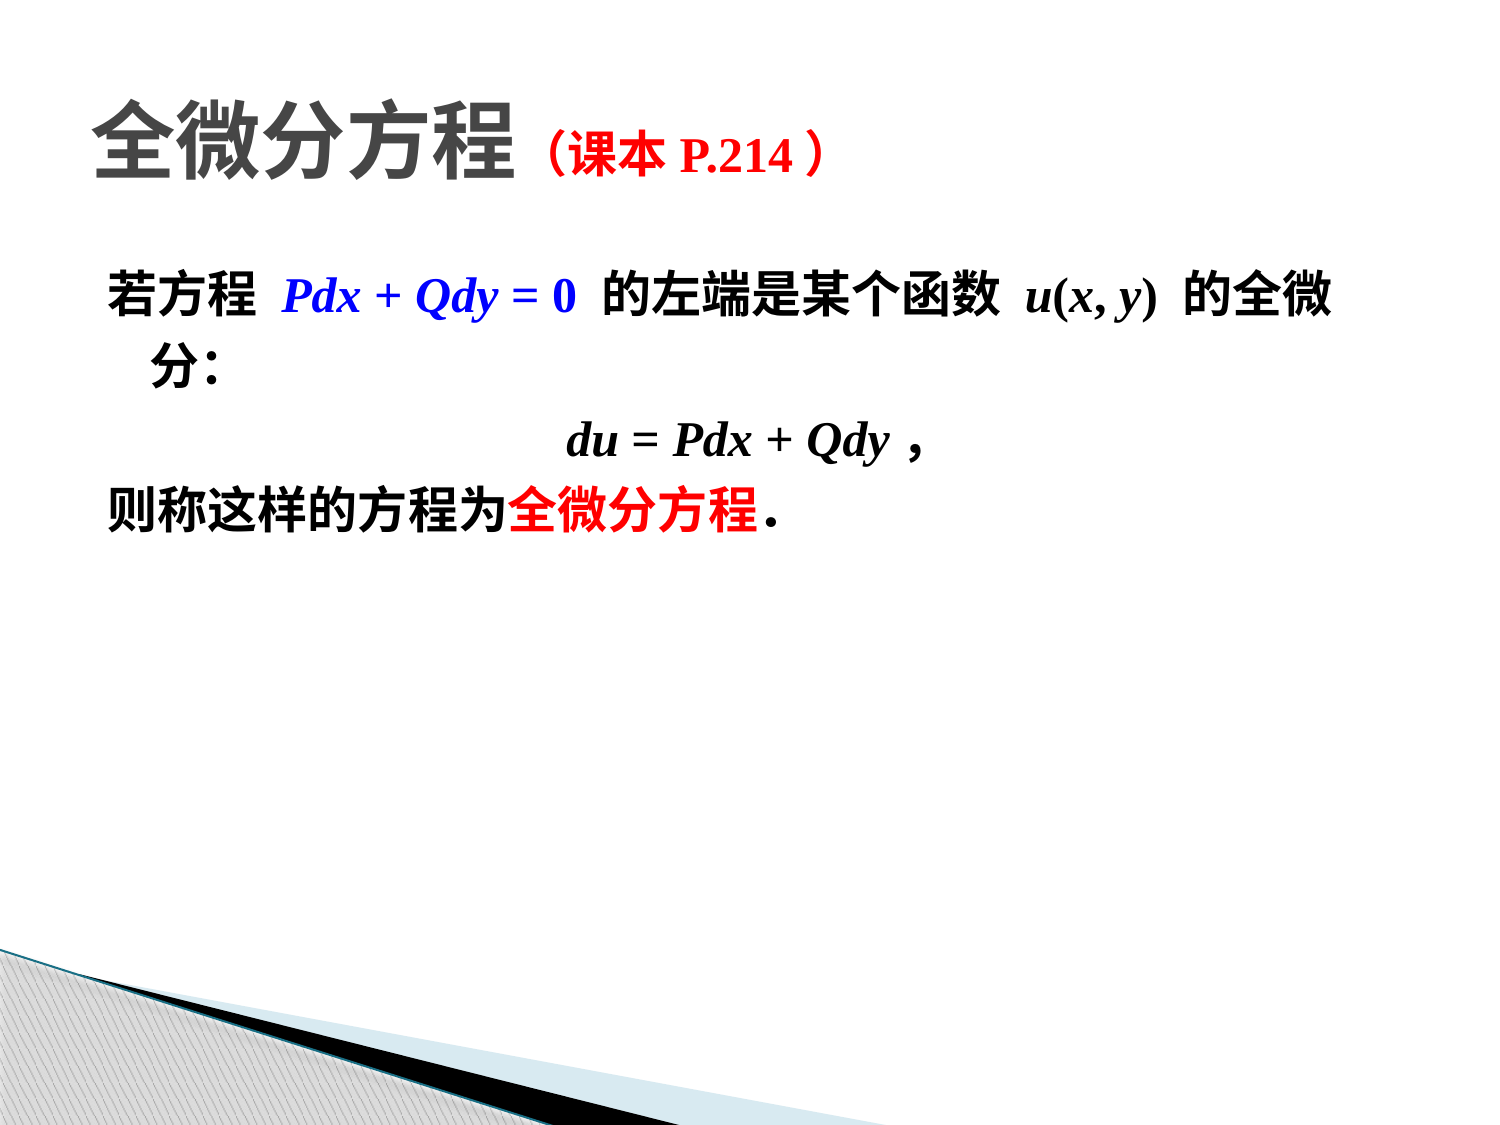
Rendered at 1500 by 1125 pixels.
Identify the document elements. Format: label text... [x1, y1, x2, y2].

list 若方程 Pdx + Qdy = 0 的左端是某个函数 u(x, y) 的全微分： du = Pdx + Qdy， 则称这样的方程为全微分方程． [74, 242, 1426, 986]
title 全微分方程（课本P.214） [75, 45, 1425, 233]
